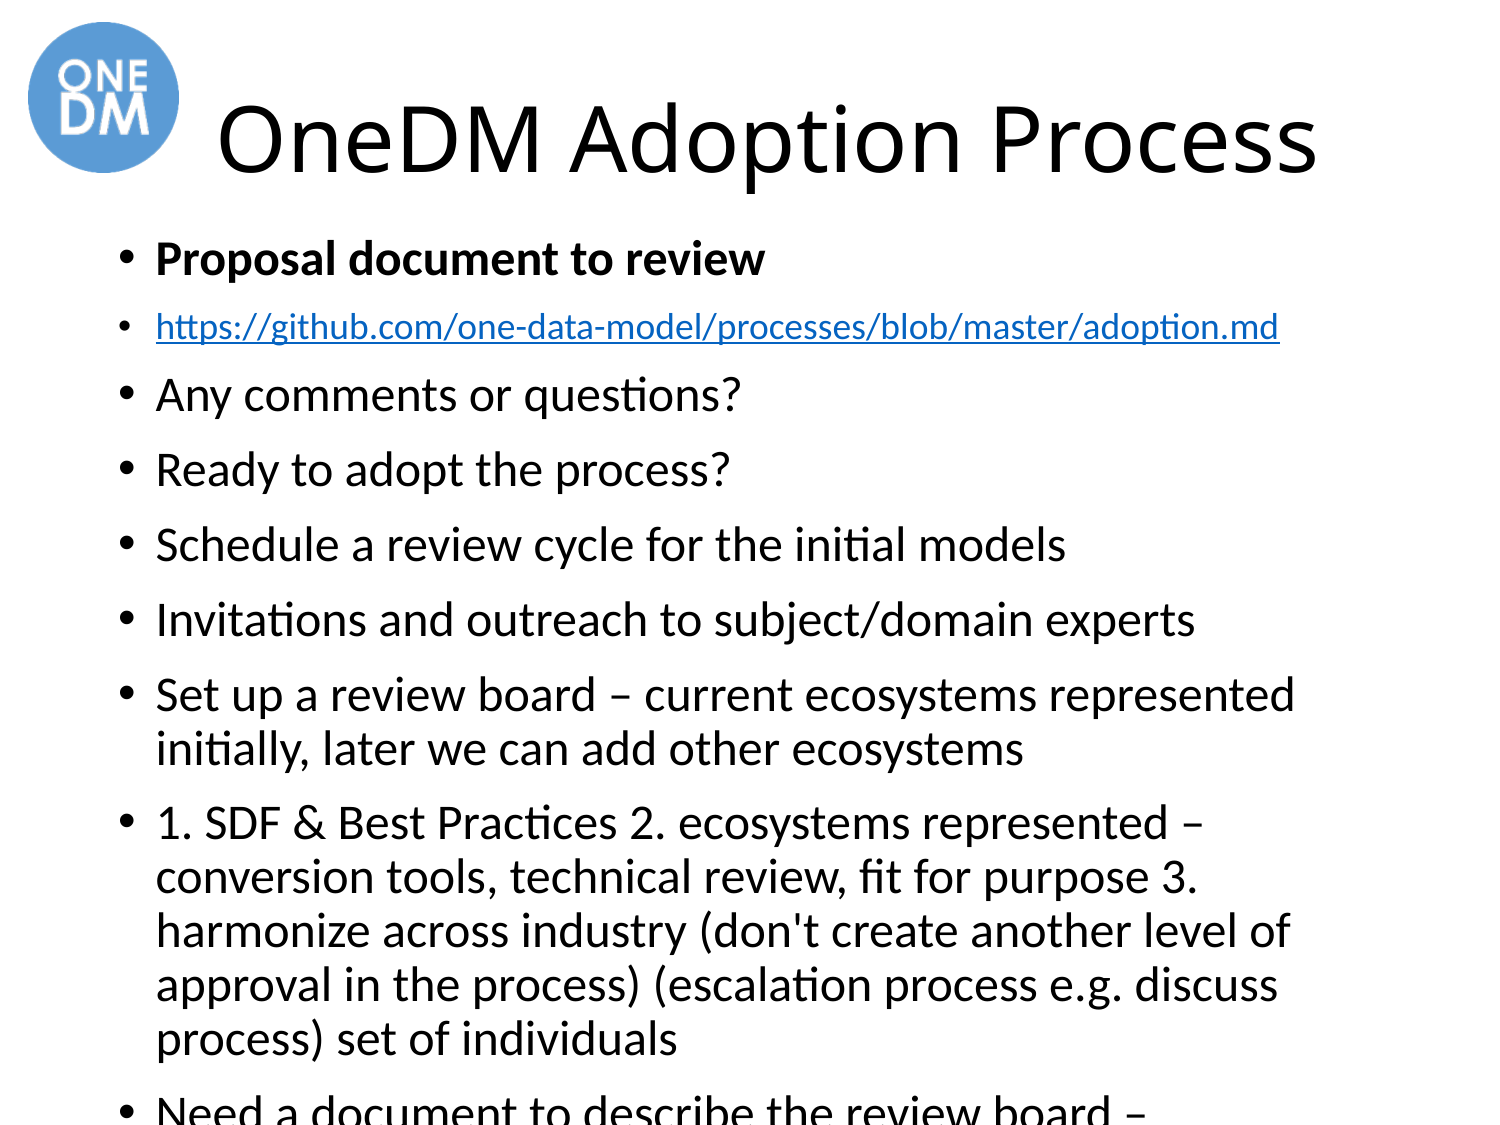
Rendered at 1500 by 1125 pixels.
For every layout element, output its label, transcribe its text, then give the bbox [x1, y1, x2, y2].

list Proposal document to review https://github.com/one-data-model/processes/blob/master/adoption.md Any comments or questions? Ready to adopt the process? Schedule a review cycle for the initial models Invitations and outreach to subject/domain experts Set up a review board – current ecosystems represented initially, later we can add other ecosystems 1. SDF & Best Practices 2. ecosystems represented – conversion tools, technical review, fit for purpose 3. harmonize across industry (don't create another level of approval in the process) (escalation process e.g. discuss process) set of individuals Need a document to describe the review board – consensus, process, co-opting new members – get people to sign up [103, 224, 1397, 1062]
title OneDM Adoption Process [200, 59, 1397, 224]
picture [28, 22, 179, 173]
